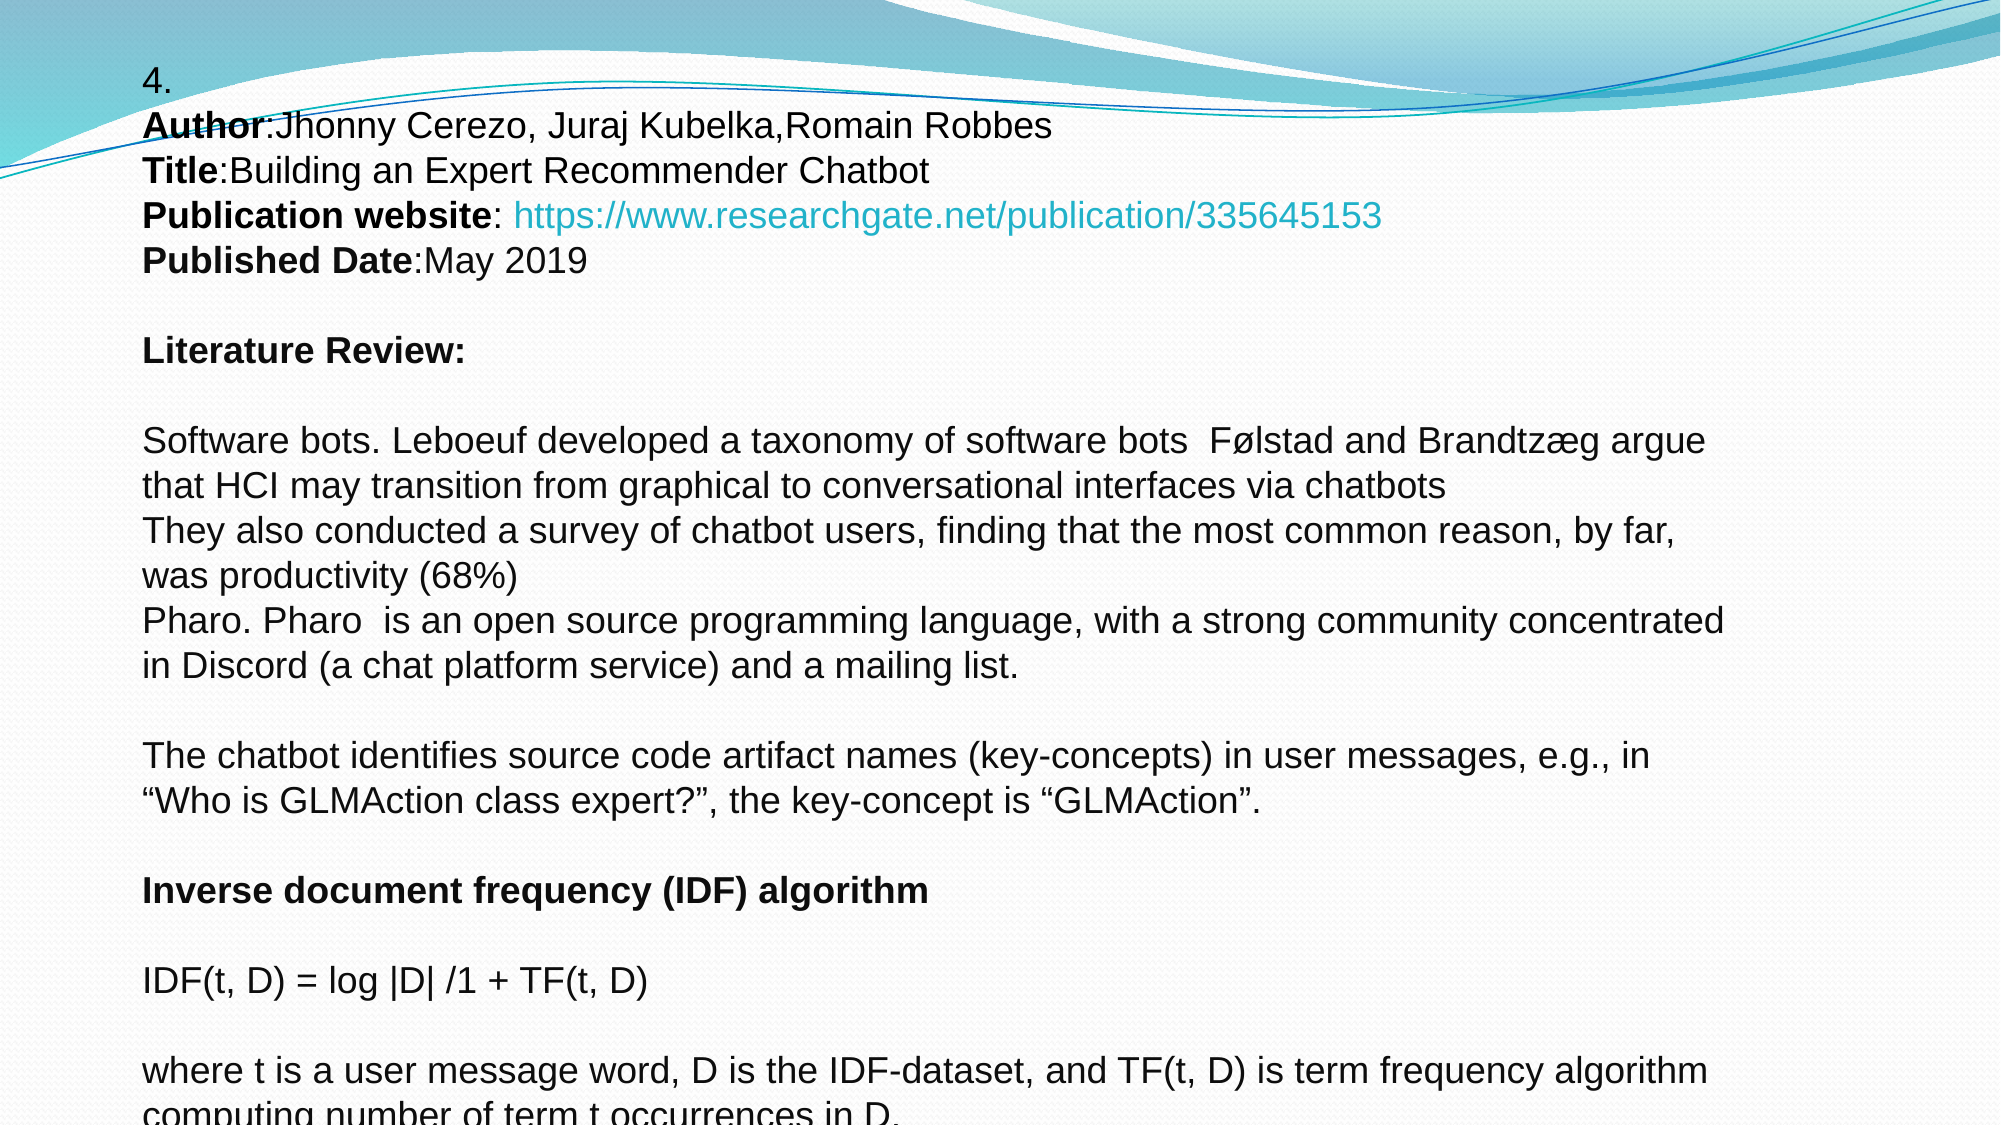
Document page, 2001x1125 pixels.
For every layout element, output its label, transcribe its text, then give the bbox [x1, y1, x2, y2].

text_box 4. Author:Jhonny Cerezo, Juraj Kubelka,Romain Robbes Title:Building an Expert Recommender Chatbot Publication website: https://www.researchgate.net/publication/335645153 Published Date:May 2019 Literature Review: Software bots. Leboeuf developed a taxonomy of software bots Følstad and Brandtzæg argue that HCI may transition from graphical to conversational interfaces via chatbots They also conducted a survey of chatbot users, finding that the most common reason, by far, was productivity (68%) Pharo. Pharo is an open source programming language, with a strong community concentrated in Discord (a chat platform service) and a mailing list. The chatbot identifies source code artifact names (key-concepts) in user messages, e.g., in “Who is GLMAction class expert?”, the key-concept is “GLMAction”. Inverse document frequency (IDF) algorithm IDF(t, D) = log |D| /1 + TF(t, D) where t is a user message word, D is the IDF-dataset, and TF(t, D) is term frequency algorithm computing number of term t occurrences in D. [127, 48, 1752, 1125]
